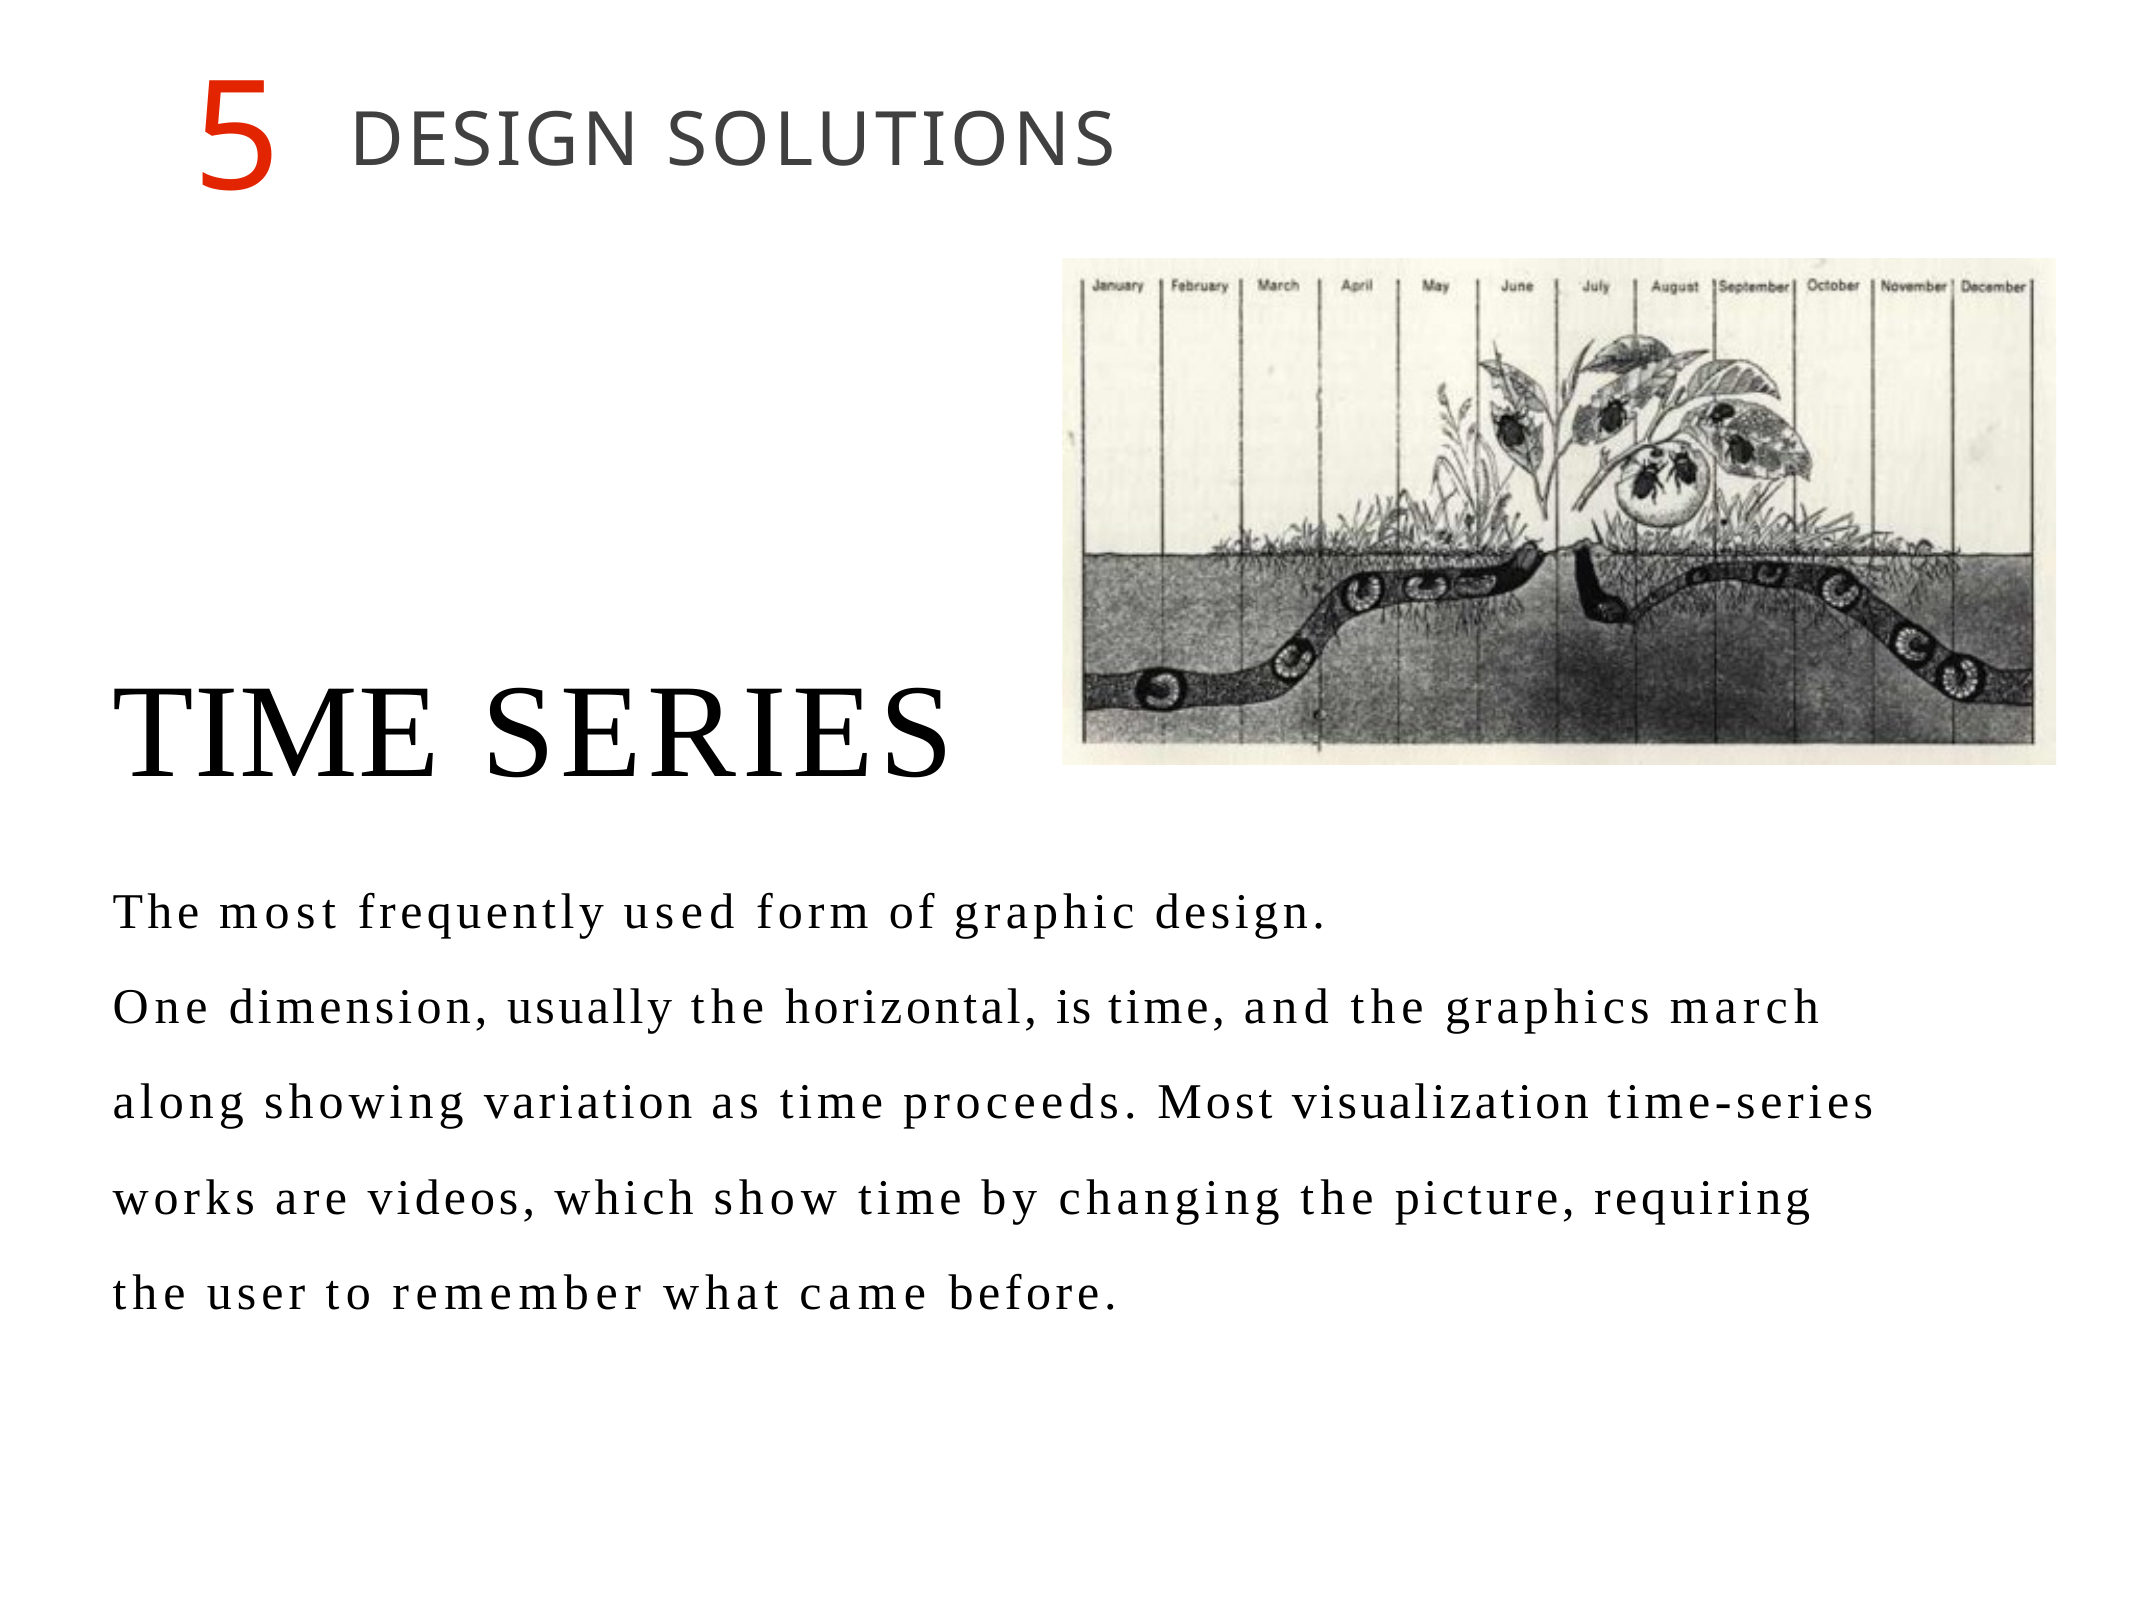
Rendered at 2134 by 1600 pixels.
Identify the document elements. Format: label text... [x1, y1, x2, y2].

text_box TIME SERIES The most frequently used form of graphic design. One dimension, usually the horizontal, is time, and the graphics march along showing variation as time proceeds. Most visualization time-series works are videos, which show time by changing the picture, requiring the user to remember what came before. [110, 642, 1889, 1320]
text_box [1062, 258, 2057, 765]
title 5 DESIGN SOLUTIONS [191, 0, 1952, 220]
